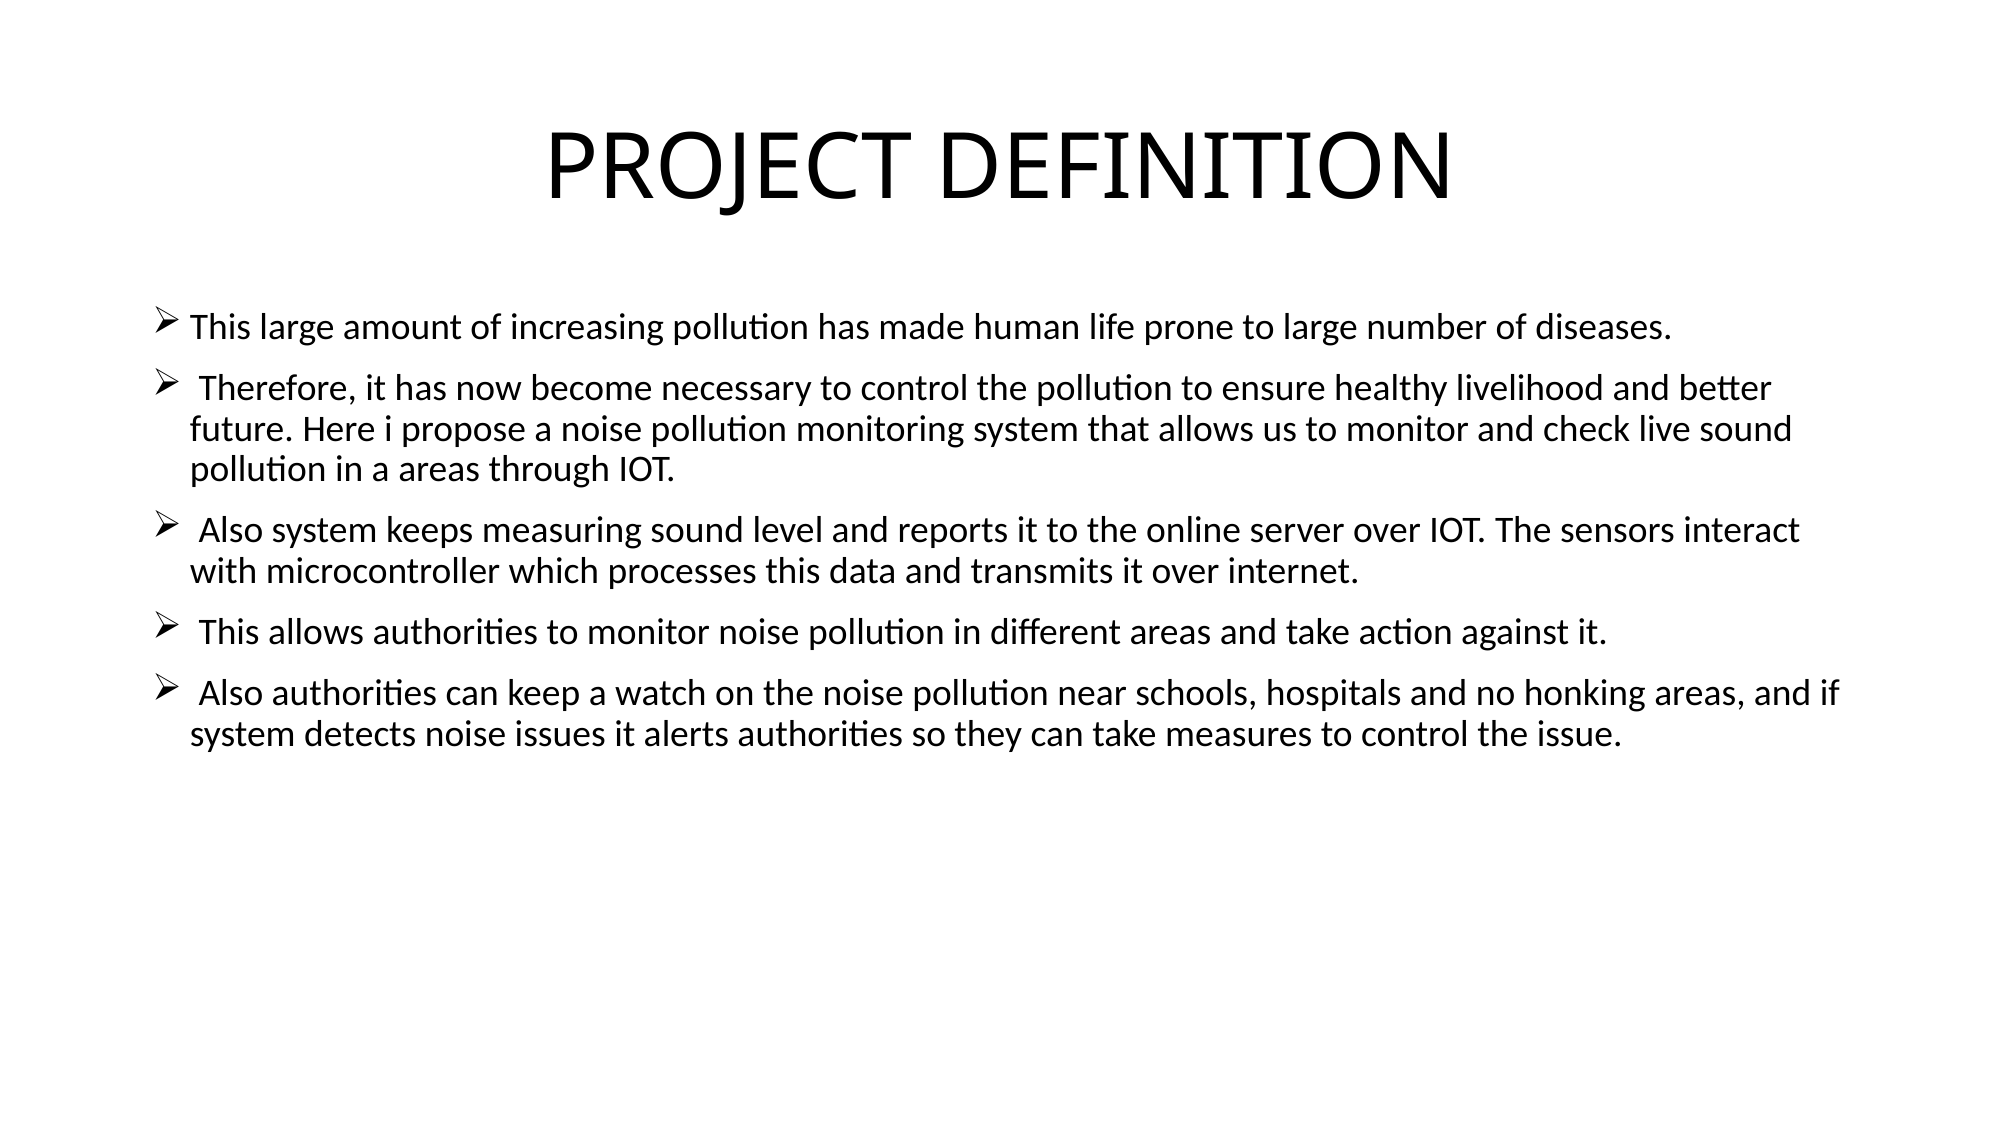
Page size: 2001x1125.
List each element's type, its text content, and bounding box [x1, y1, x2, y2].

title PROJECT DEFINITION [137, 59, 1863, 278]
list This large amount of increasing pollution has made human life prone to large number of diseases. Therefore, it has now become necessary to control the pollution to ensure healthy livelihood and better future. Here i propose a noise pollution monitoring system that allows us to monitor and check live sound pollution in a areas through IOT. Also system keeps measuring sound level and reports it to the online server over IOT. The sensors interact with microcontroller which processes this data and transmits it over internet. This allows authorities to monitor noise pollution in different areas and take action against it. Also authorities can keep a watch on the noise pollution near schools, hospitals and no honking areas, and if system detects noise issues it alerts authorities so they can take measures to control the issue. [137, 299, 1863, 1014]
